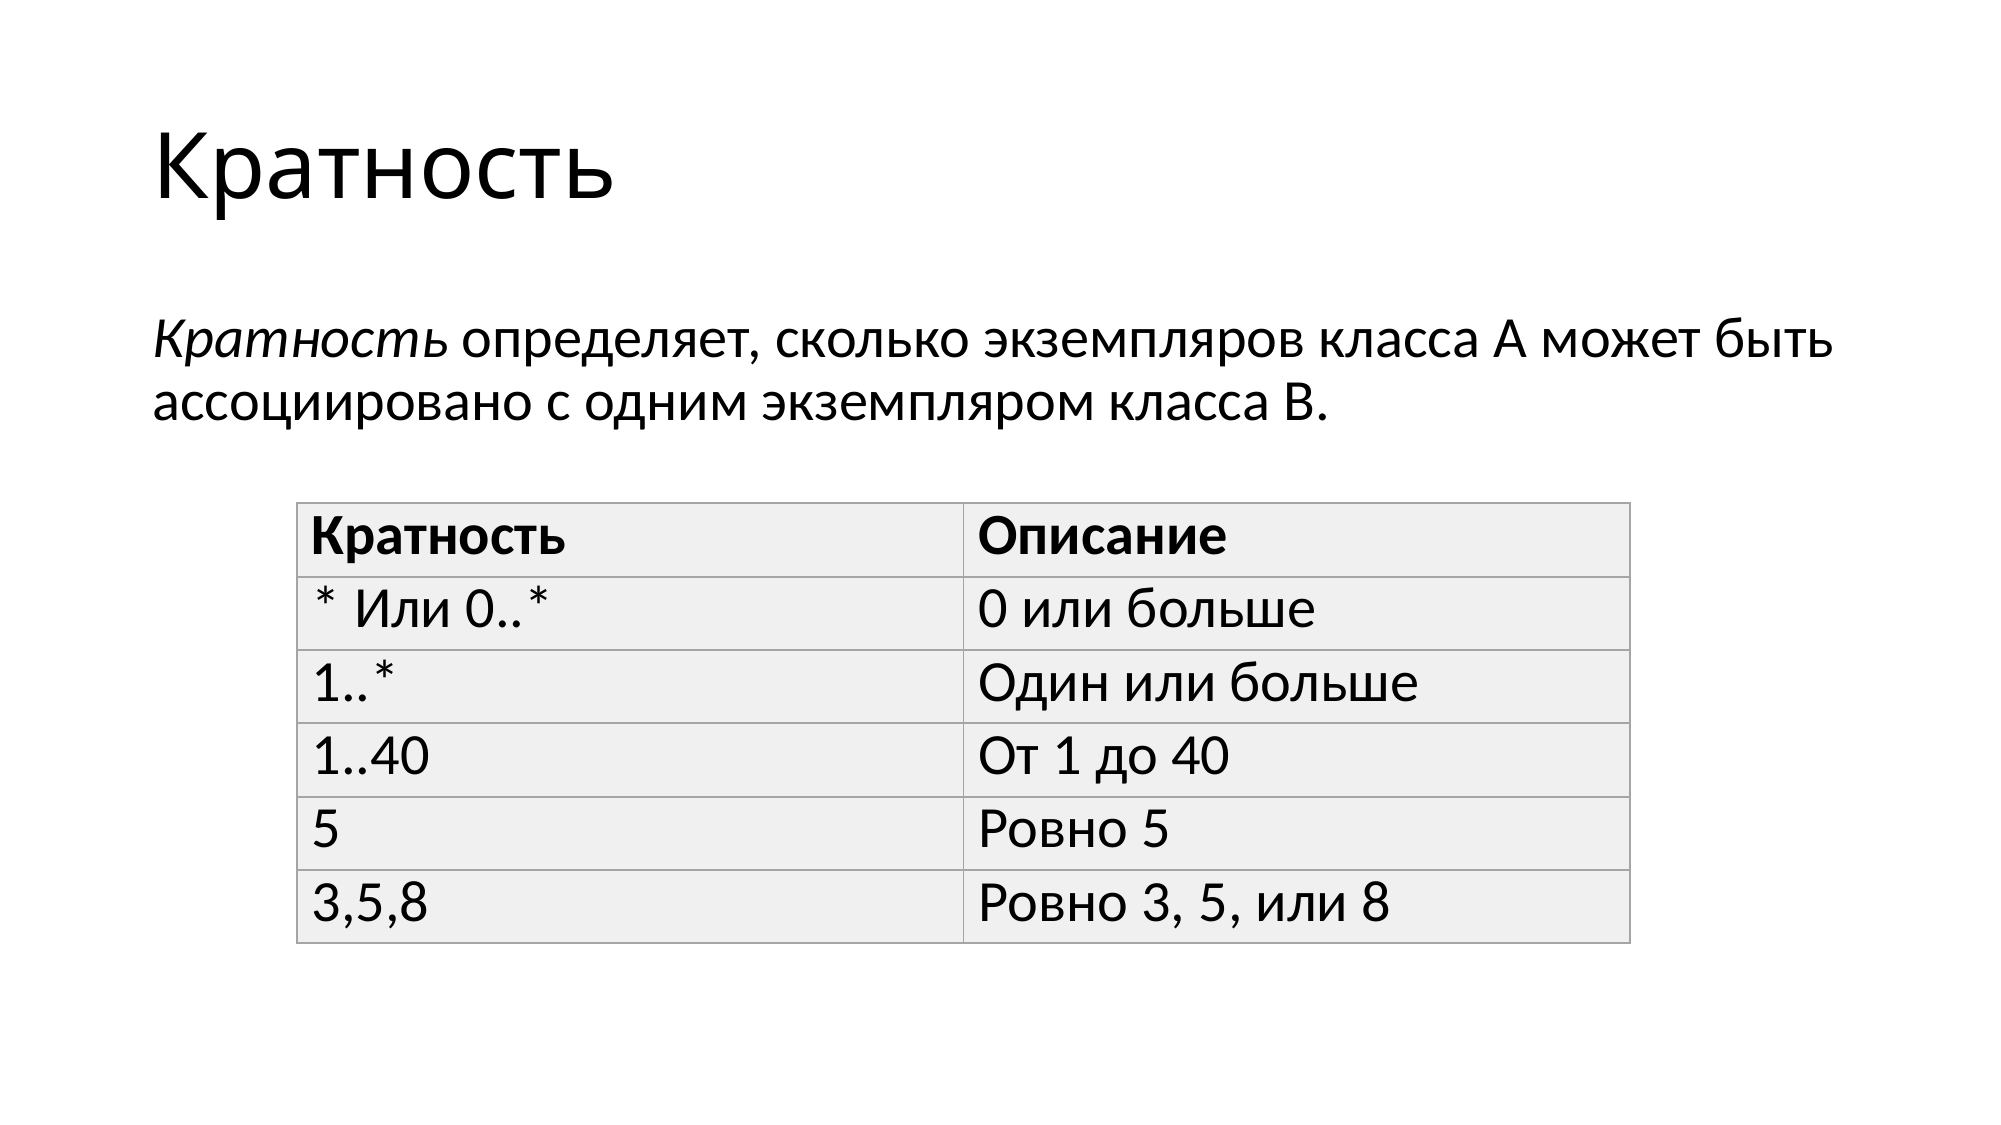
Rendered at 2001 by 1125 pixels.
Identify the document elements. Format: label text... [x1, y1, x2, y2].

table_cell 5 [298, 798, 963, 869]
title Кратность [137, 59, 1863, 278]
table_cell 1..40 [298, 724, 963, 796]
table_header Описание [964, 504, 1629, 576]
table_cell Один или больше [964, 651, 1629, 722]
table_cell 1..* [298, 651, 963, 722]
table_cell 3,5,8 [298, 871, 963, 942]
table_cell * Или 0..* [298, 578, 963, 649]
table_header Кратность [298, 504, 963, 576]
table_cell От 1 до 40 [964, 724, 1629, 796]
table_cell Ровно 5 [964, 798, 1629, 869]
list Кратность определяет, сколько экземпляров класса А может быть ассоциировано с одним экземпляром класса В. [137, 299, 1863, 1014]
table_cell 0 или больше [964, 578, 1629, 649]
table_cell Ровно 3, 5, или 8 [964, 871, 1629, 942]
